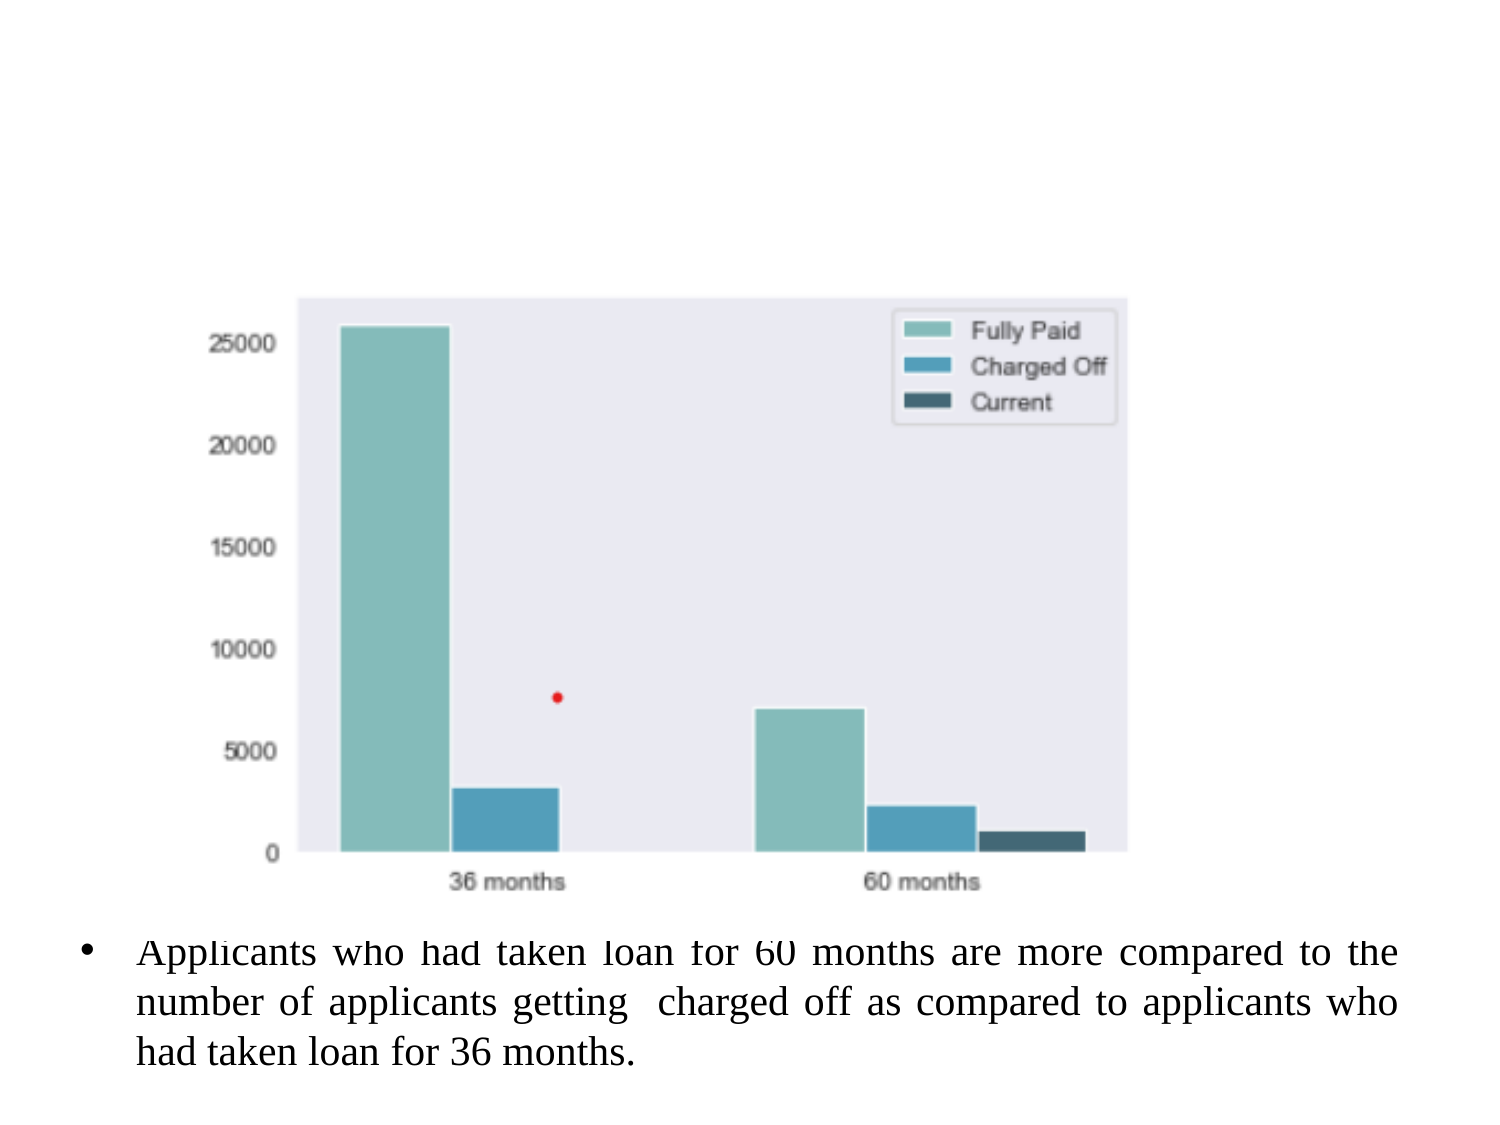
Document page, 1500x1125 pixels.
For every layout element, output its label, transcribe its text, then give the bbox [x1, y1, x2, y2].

title Applicants who had taken loan for 60 months are more compared to the number of applicants getting charged off as compared to applicants who had taken loan for 36 months. [64, 905, 1415, 1093]
picture [111, 231, 1382, 941]
